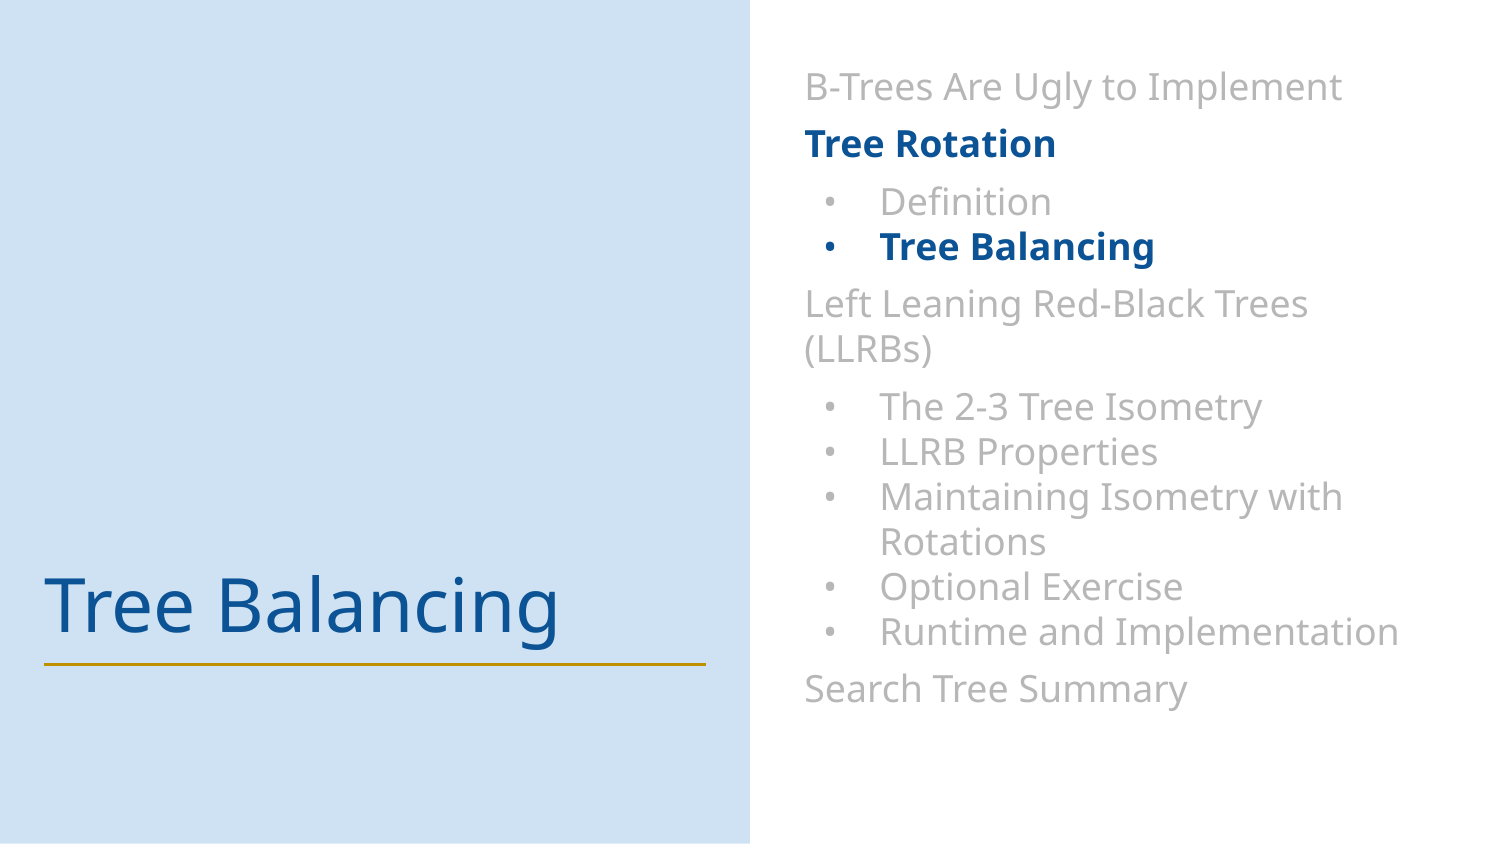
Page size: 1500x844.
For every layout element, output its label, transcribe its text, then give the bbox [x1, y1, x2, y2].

title Tree Balancing [29, 328, 692, 663]
list B-Trees Are Ugly to Implement Tree Rotation Definition Tree Balancing Left Leaning Red-Black Trees (LLRBs) The 2-3 Tree Isometry LLRB Properties Maintaining Isometry with Rotations Optional Exercise Runtime and Implementation Search Tree Summary [789, 65, 1446, 765]
